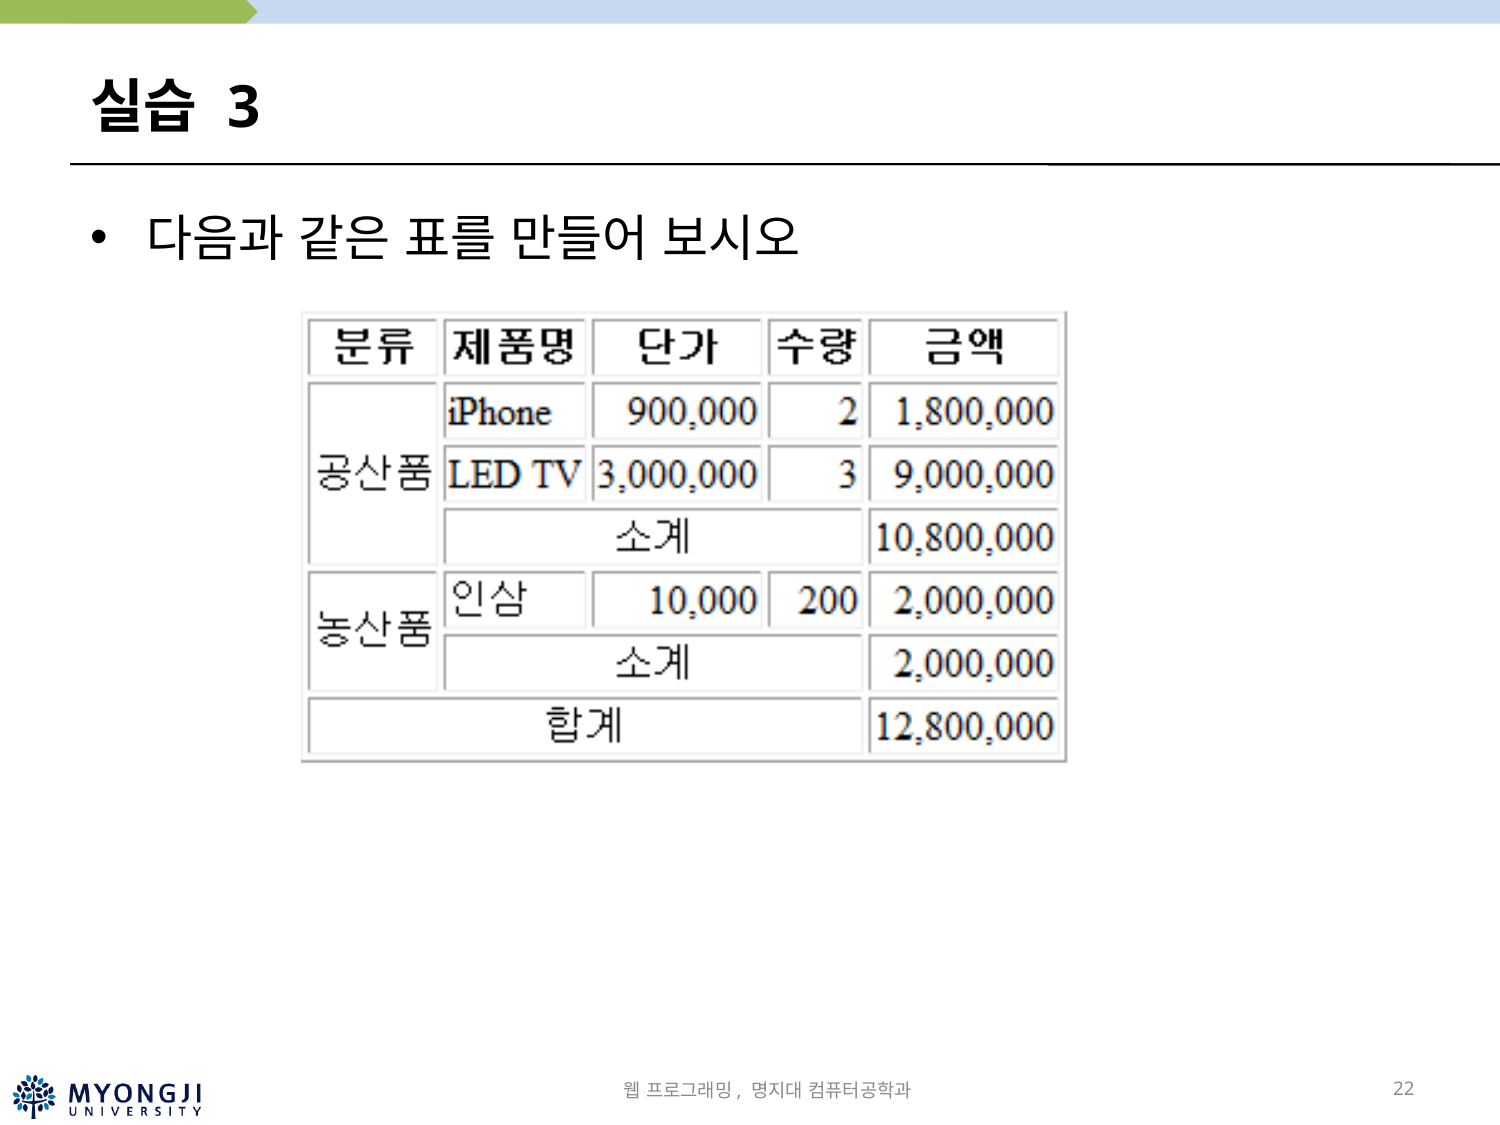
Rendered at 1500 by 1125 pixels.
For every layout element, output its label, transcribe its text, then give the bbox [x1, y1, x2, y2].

picture [0, 1066, 256, 1125]
title 실습 3 [75, 45, 1477, 164]
slide_number 22 [1113, 1066, 1430, 1114]
footer 웹 프로그래밍, 명지대 컴퓨터공학과 [421, 1066, 1113, 1114]
picture [300, 302, 1083, 776]
list 다음과 같은 표를 만들어 보시오 [75, 199, 1425, 1005]
